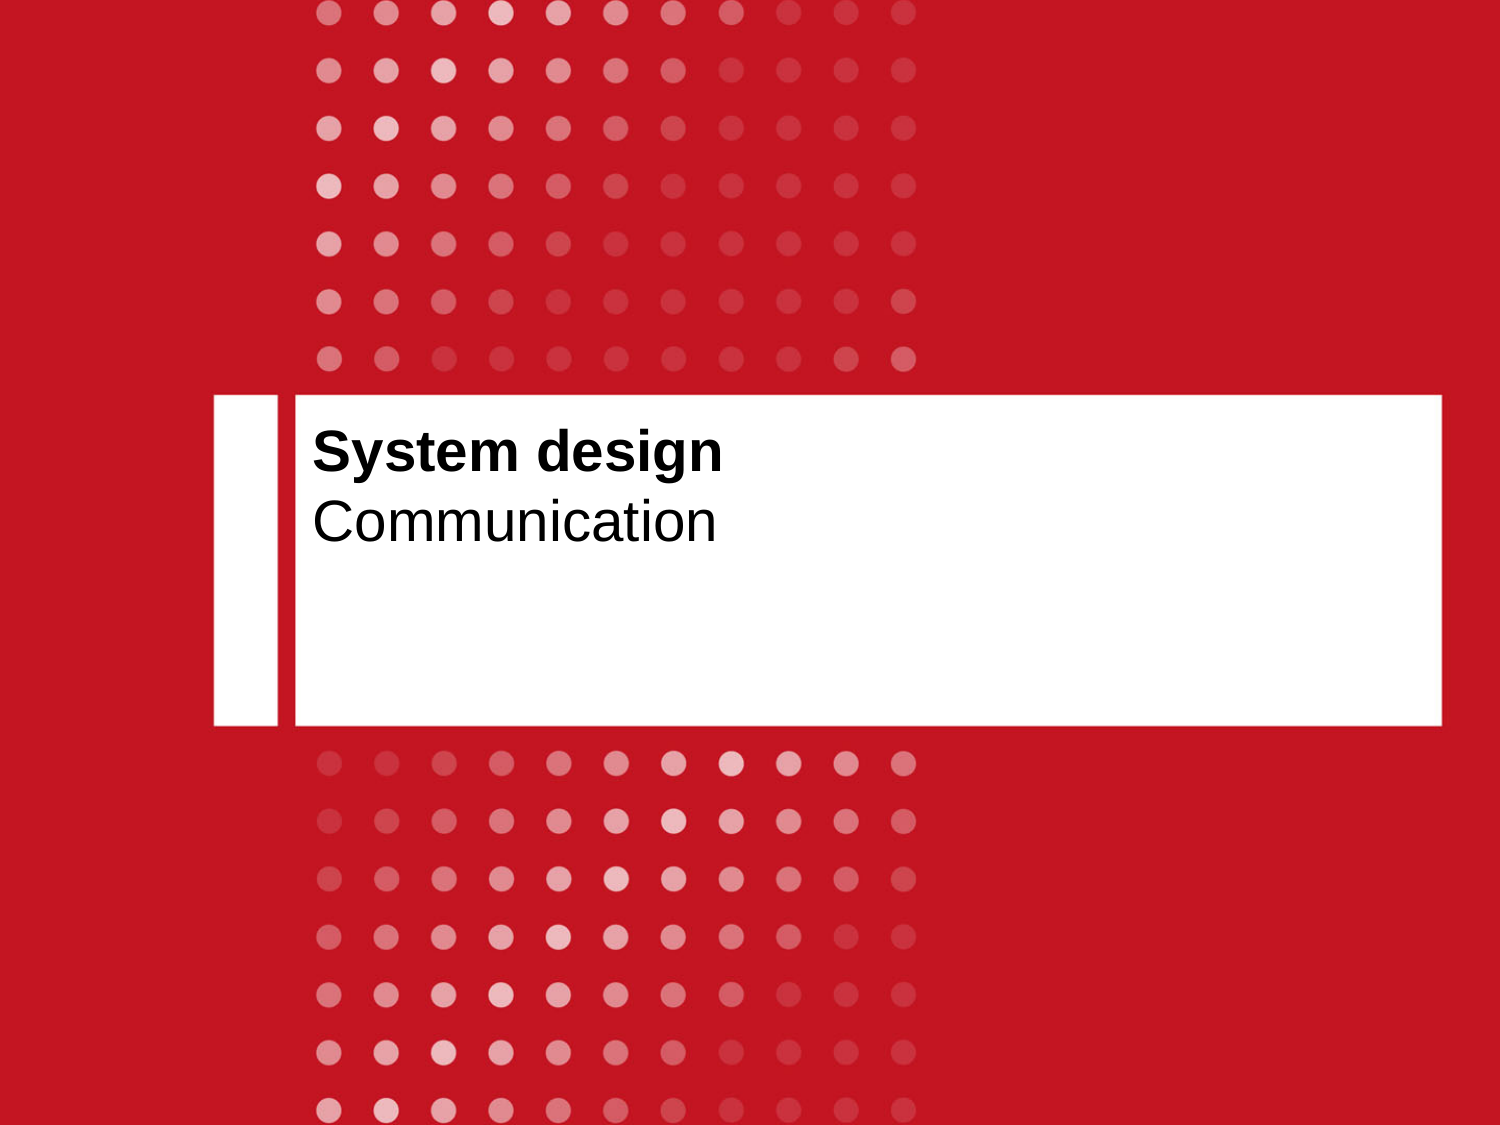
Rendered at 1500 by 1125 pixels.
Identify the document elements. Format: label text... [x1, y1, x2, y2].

title System design Communication [312, 413, 1424, 650]
picture [0, 0, 1500, 1125]
